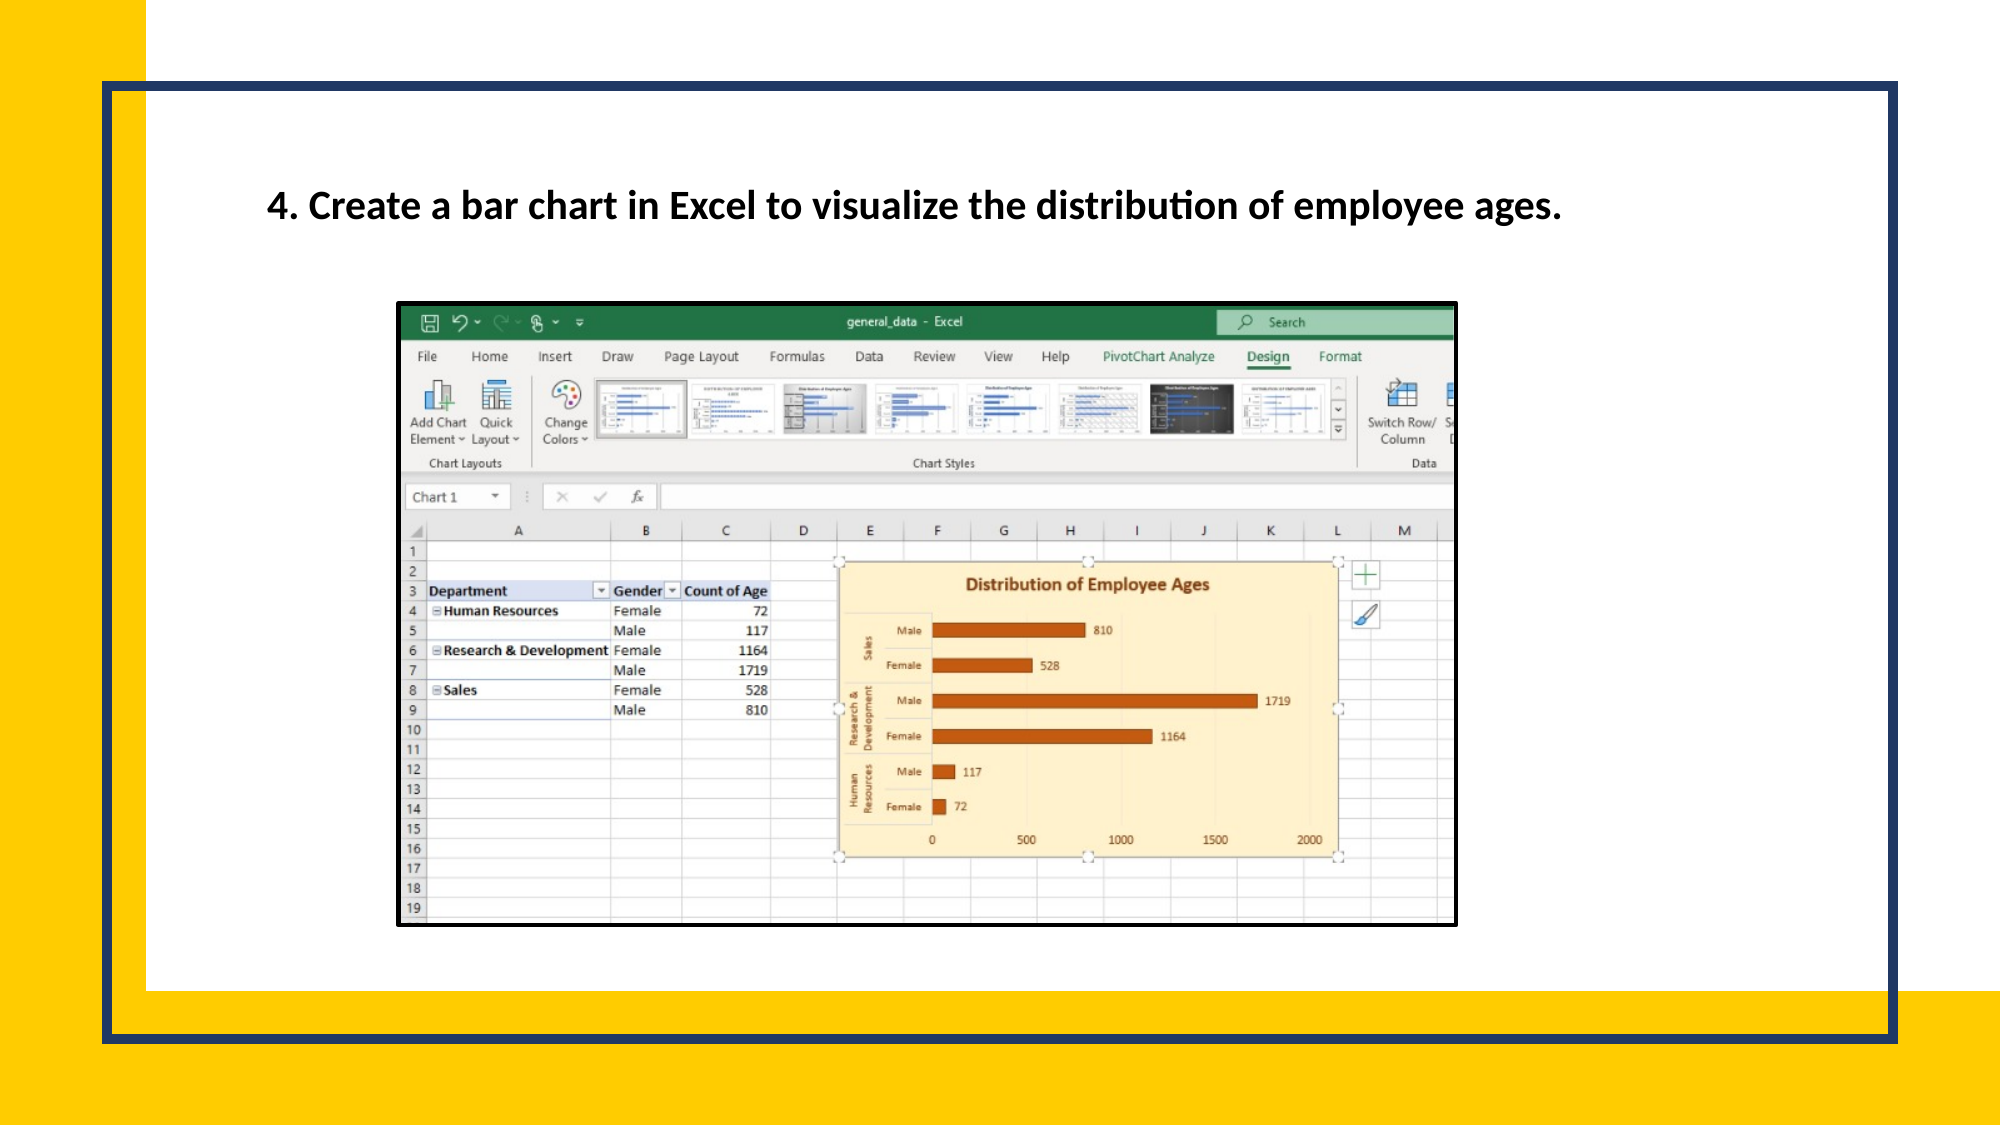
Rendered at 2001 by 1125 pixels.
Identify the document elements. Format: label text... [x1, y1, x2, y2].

text_box 4. Create a bar chart in Excel to visualize the distribution of employee ages. [252, 170, 1602, 236]
text_box [106, 85, 1894, 1040]
text_box [0, 991, 2000, 1125]
picture [400, 305, 1454, 923]
text_box [0, 0, 146, 993]
